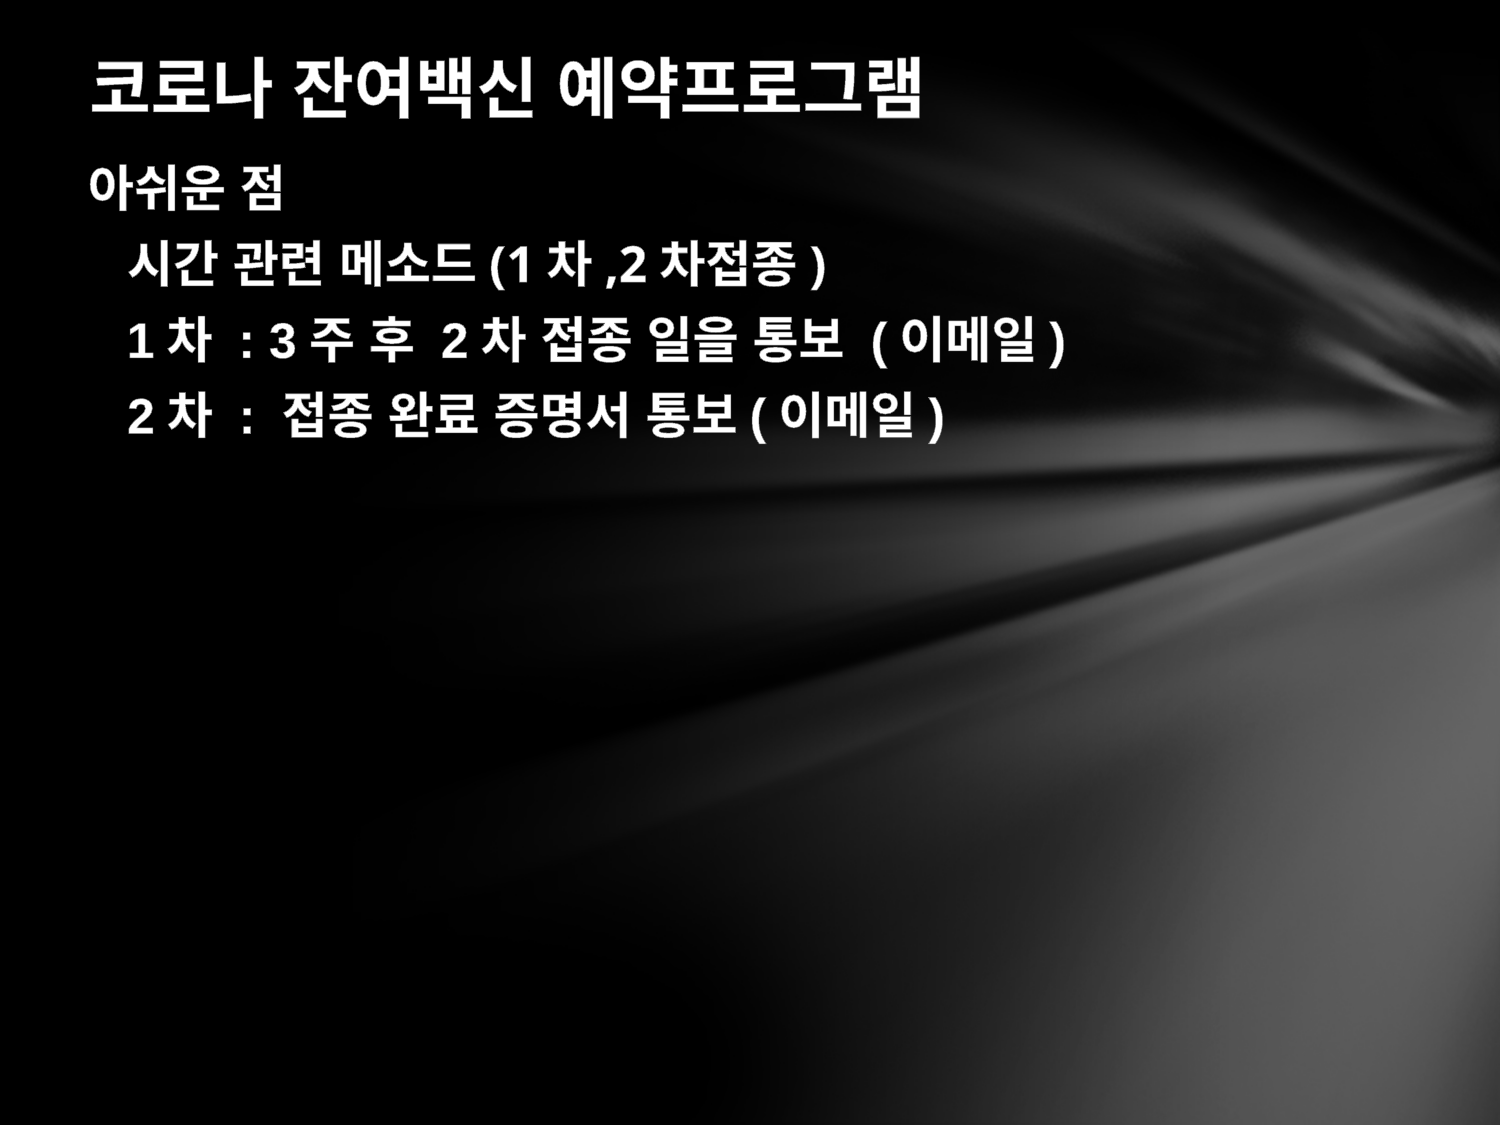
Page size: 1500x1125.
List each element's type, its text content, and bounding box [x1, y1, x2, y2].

text_box 시간 관련 메소드(1차,2차접종) [112, 224, 1282, 300]
text_box 코로나 잔여백신 예약프로그램 [74, 38, 942, 134]
text_box 1차 : 3주 후 2차 접종 일을 통보 (이메일) [111, 300, 1282, 376]
text_box 2차 : 접종 완료 증명서 통보(이메일) [112, 376, 1282, 451]
text_box 아쉬운 점 [0, 148, 392, 224]
